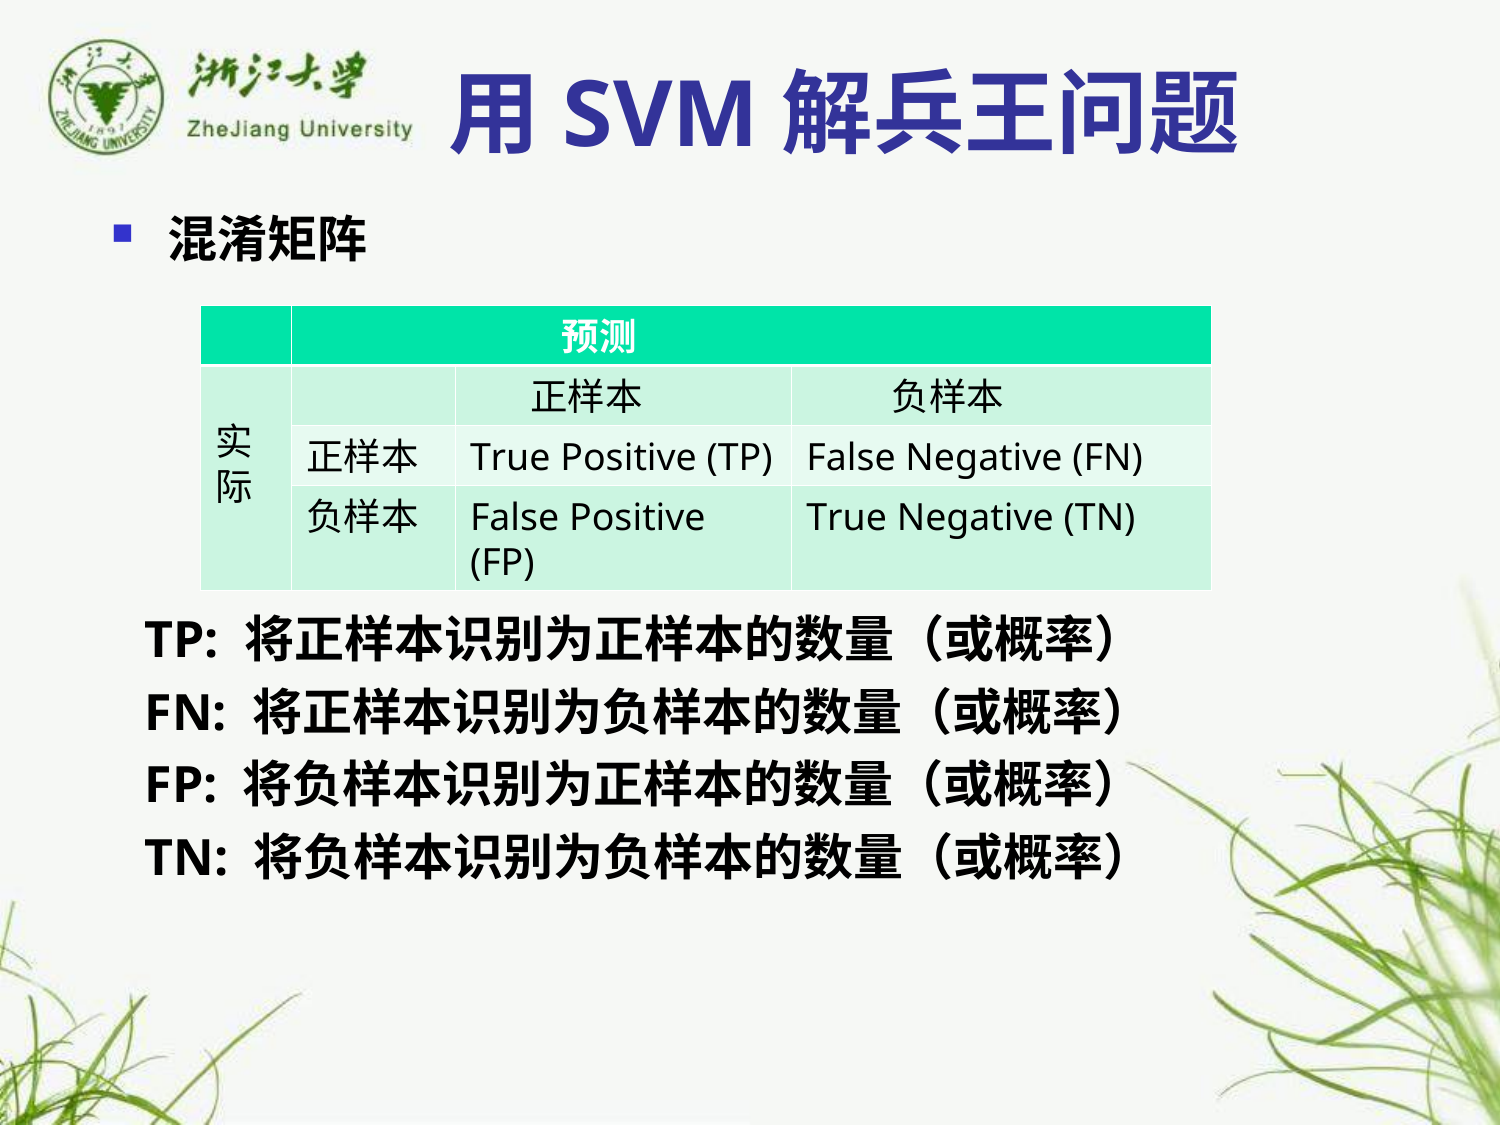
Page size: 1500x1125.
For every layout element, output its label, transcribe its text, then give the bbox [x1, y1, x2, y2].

table_cell 负样本 [292, 514, 455, 600]
picture [0, 1, 1500, 1125]
table_header [201, 306, 291, 373]
table_cell True Positive (TP) [456, 445, 791, 513]
table_cell 负样本 [792, 376, 1211, 444]
table_cell [292, 376, 455, 444]
table_cell 正样本 [456, 376, 791, 444]
table_cell 实际 [201, 376, 291, 600]
table_cell False Positive (FP) [456, 514, 791, 600]
table_header 预测 [292, 306, 1211, 373]
table_cell True Negative (TN) [792, 514, 1211, 600]
table_cell 正样本 [292, 445, 455, 513]
text_box 用SVM解兵王问题 [370, 37, 1499, 173]
text_box TP: 将正样本识别为正样本的数量（或概率） FN: 将正样本识别为负样本的数量（或概率） FP: 将负样本识别为正样本的数量（或概率） TN: 将负样本识别为负样本的数量（或概率） [129, 600, 1478, 707]
text_box 混淆矩阵 [96, 200, 1445, 307]
table_cell False Negative (FN) [792, 445, 1211, 513]
